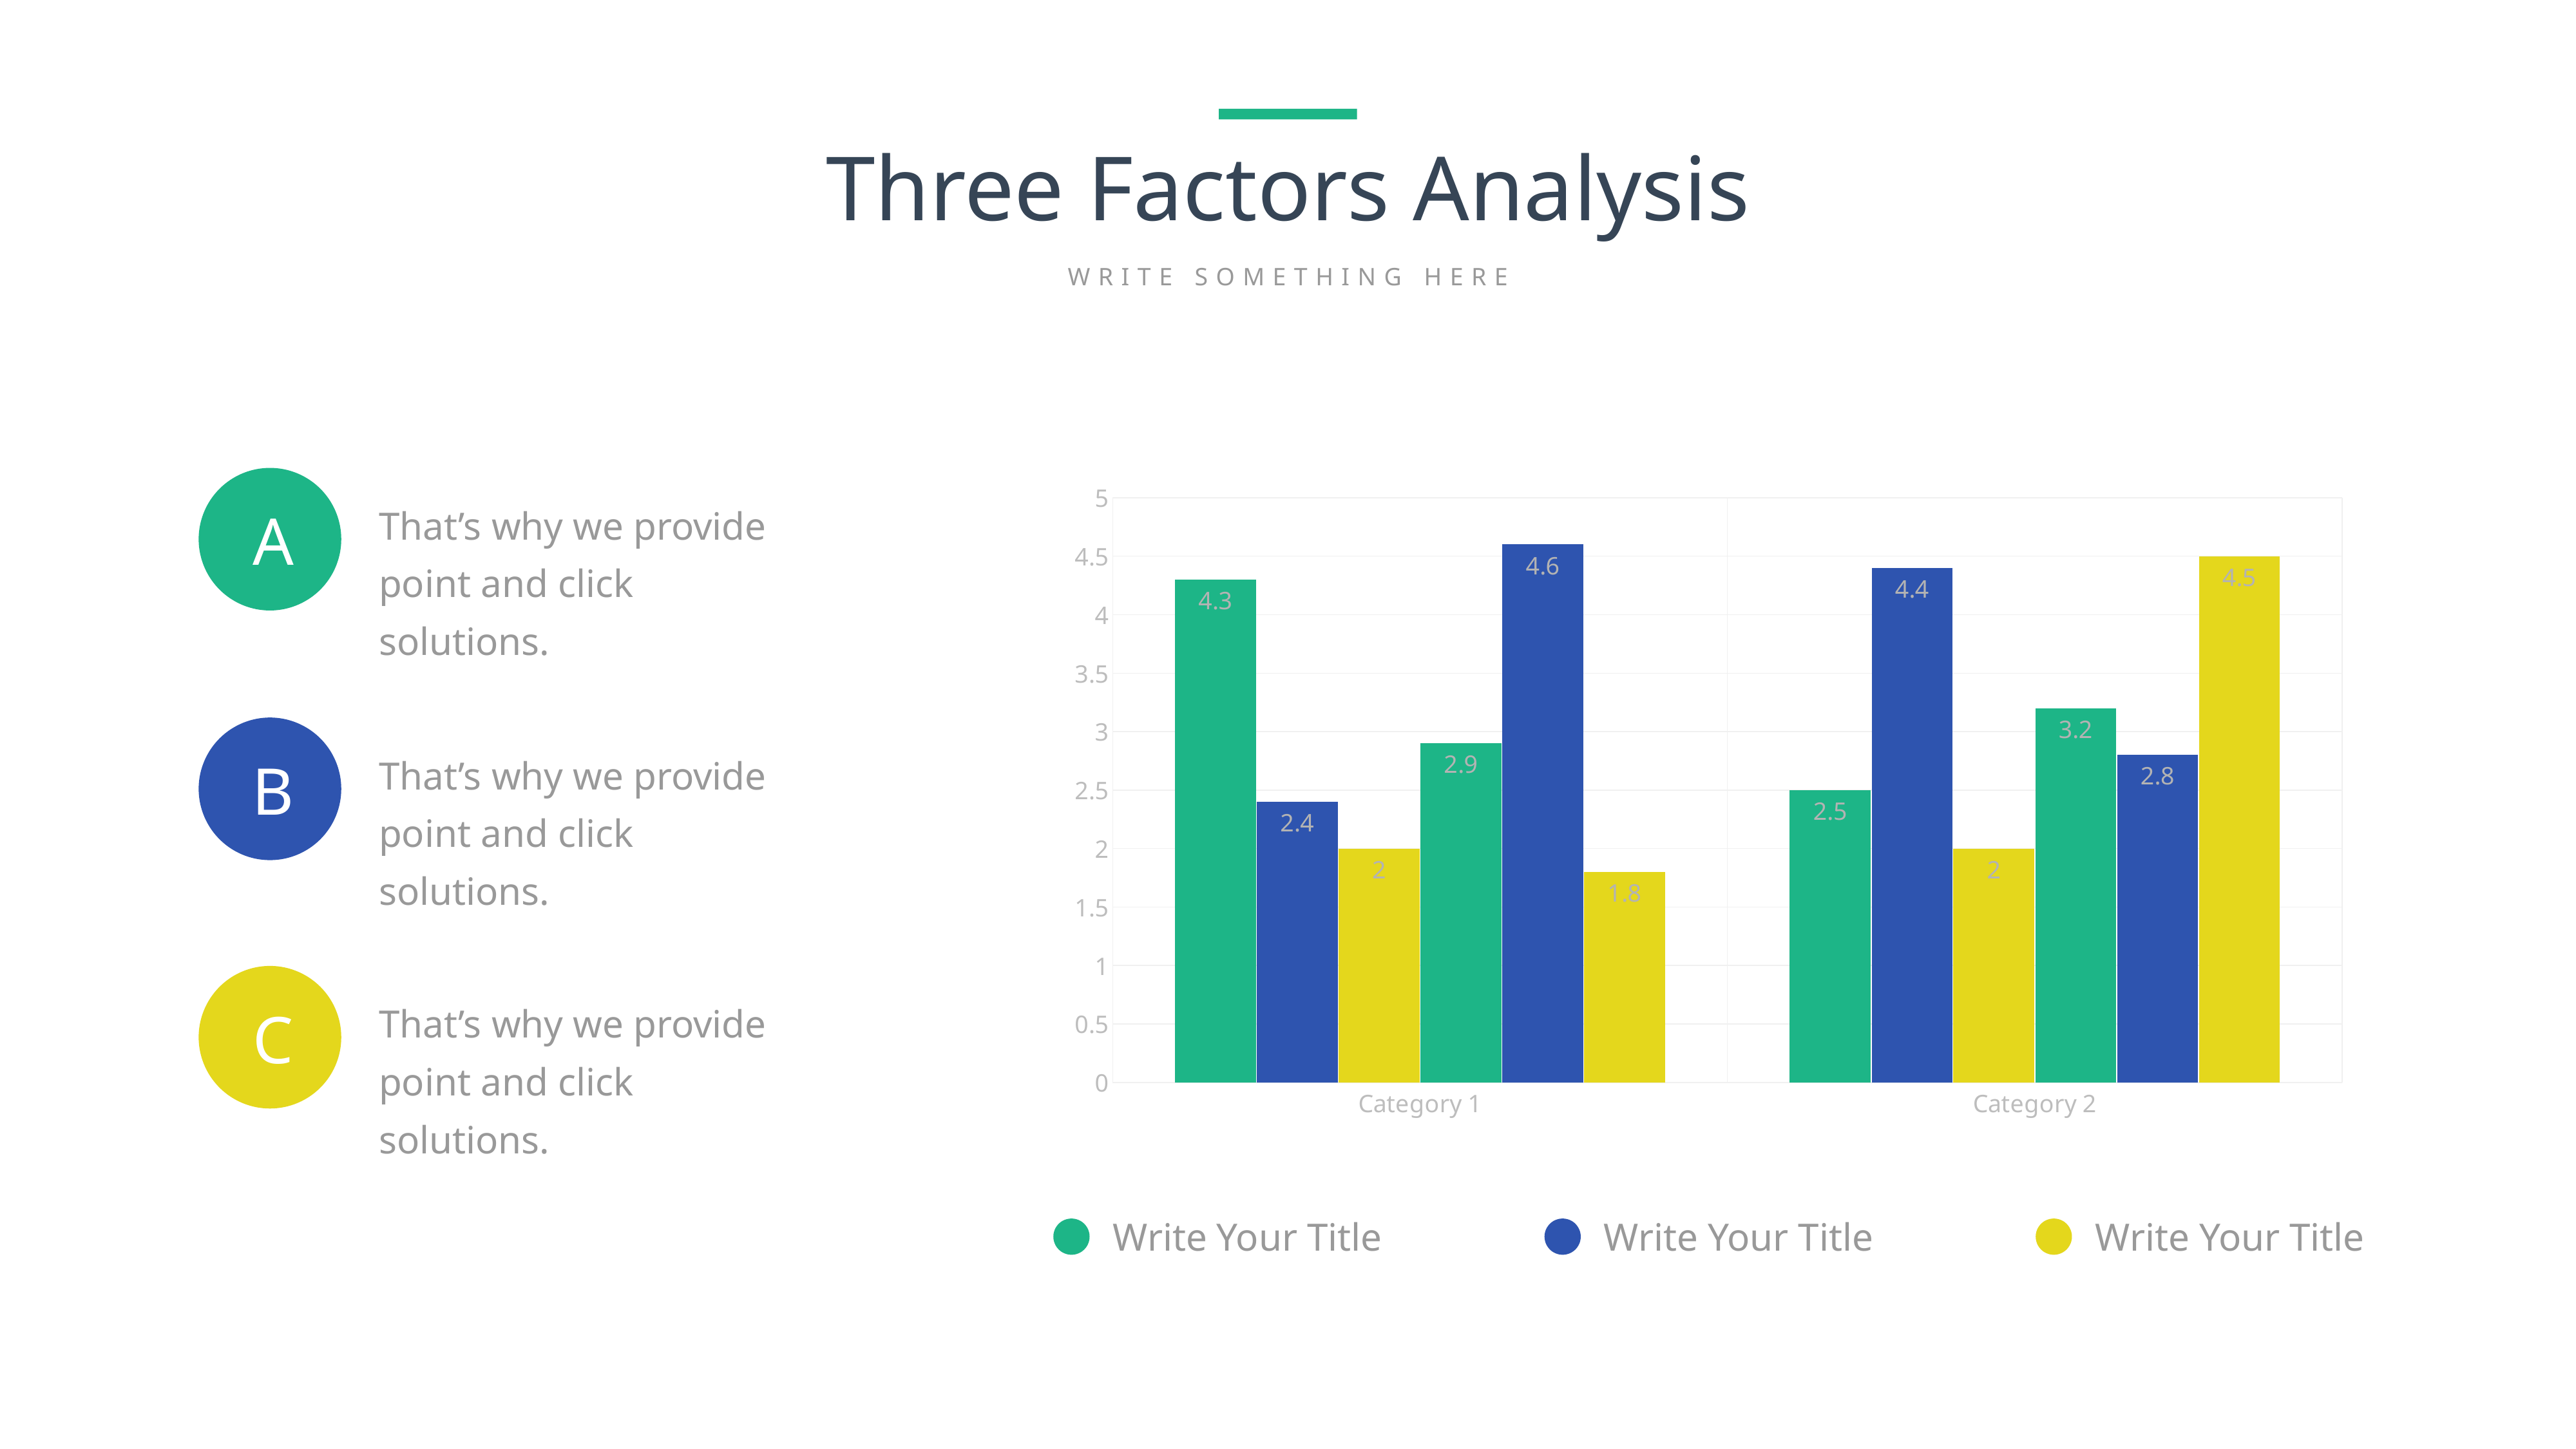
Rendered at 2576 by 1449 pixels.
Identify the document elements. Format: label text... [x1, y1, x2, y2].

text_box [198, 965, 341, 1109]
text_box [1053, 1209, 2378, 1265]
chart [1048, 468, 2369, 1133]
text_box That’s why we provide point and click solutions. [369, 734, 813, 918]
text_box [198, 717, 341, 860]
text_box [198, 468, 813, 611]
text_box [747, 108, 1829, 296]
text_box That’s why we provide point and click solutions. [369, 983, 813, 1166]
